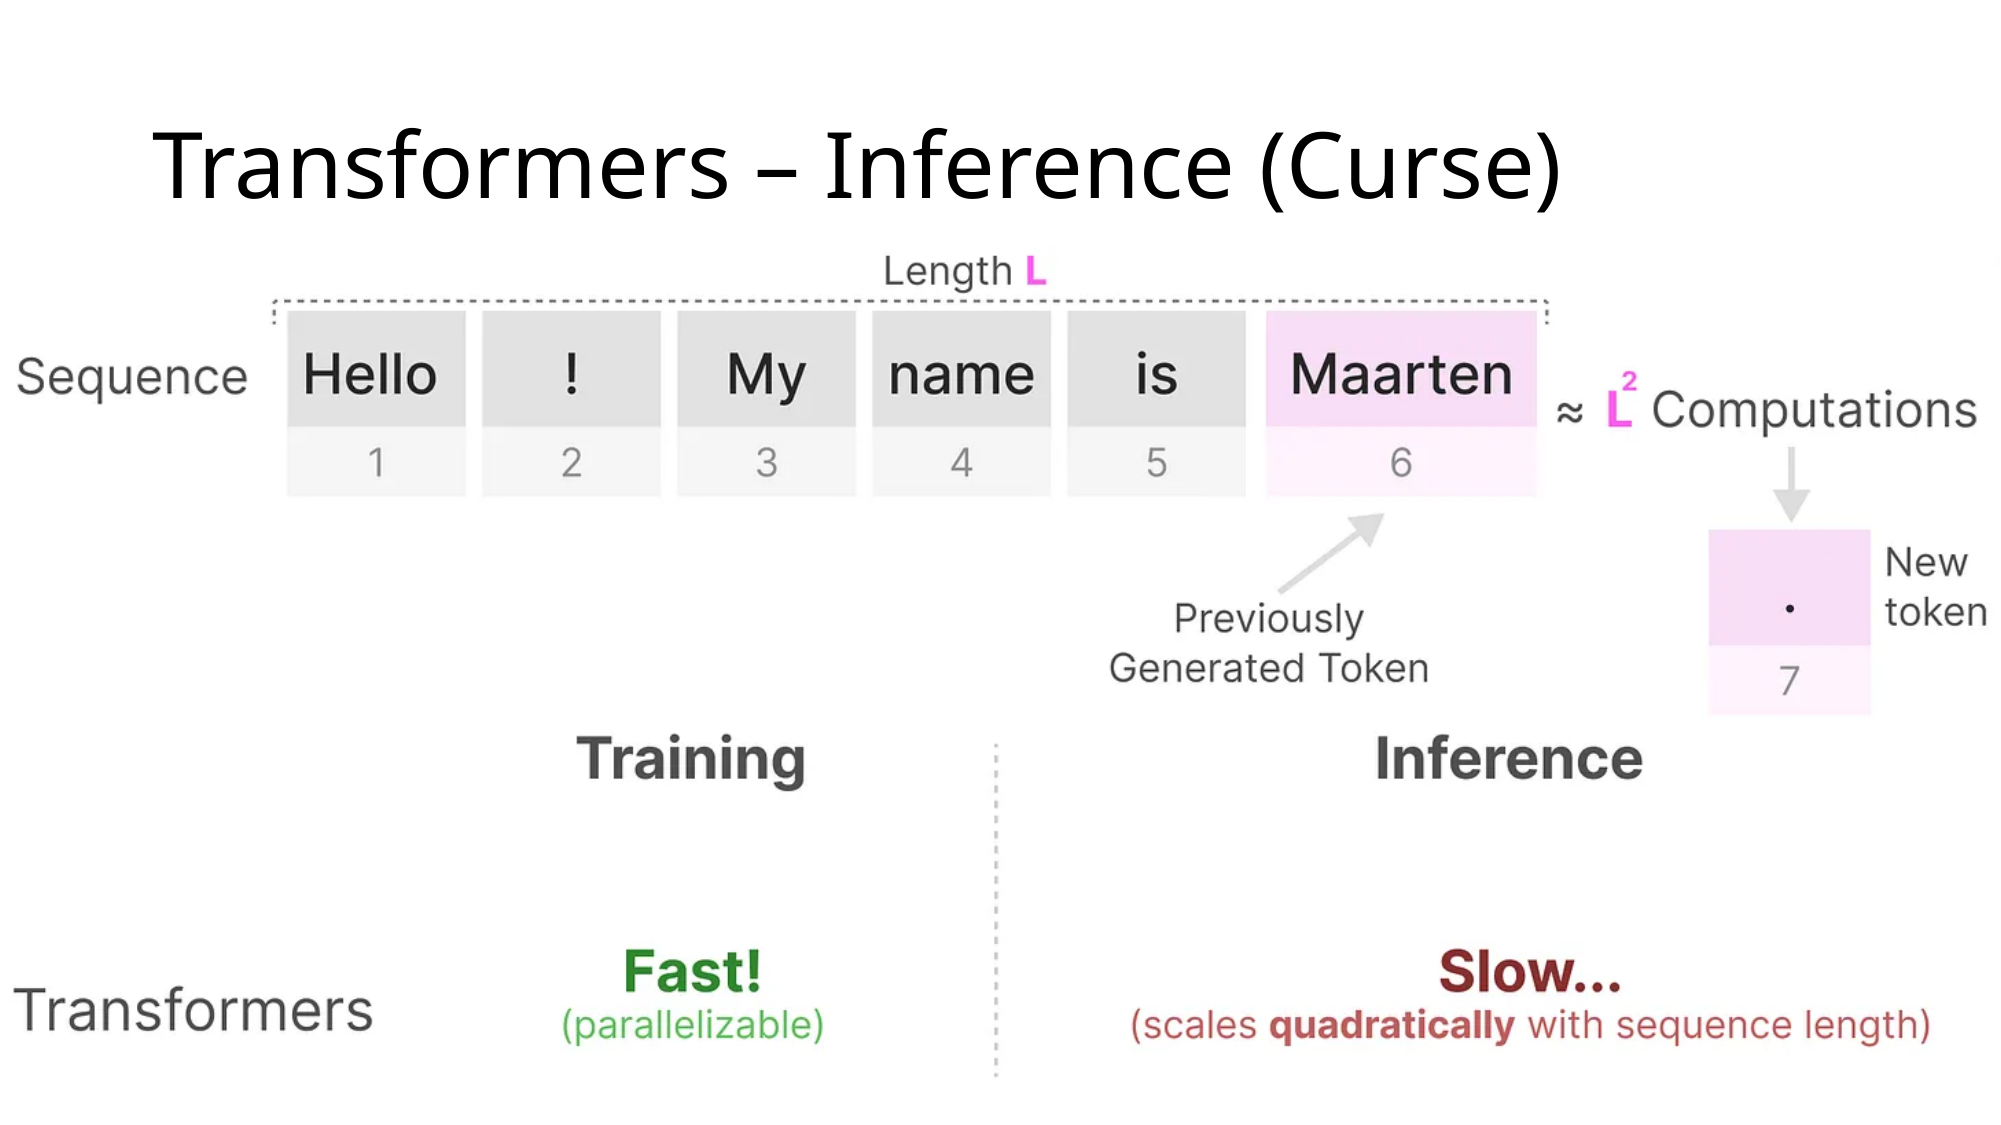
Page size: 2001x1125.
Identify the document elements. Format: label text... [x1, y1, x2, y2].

title Transformers – Inference (Curse) [137, 59, 1863, 245]
picture [0, 245, 2000, 1100]
